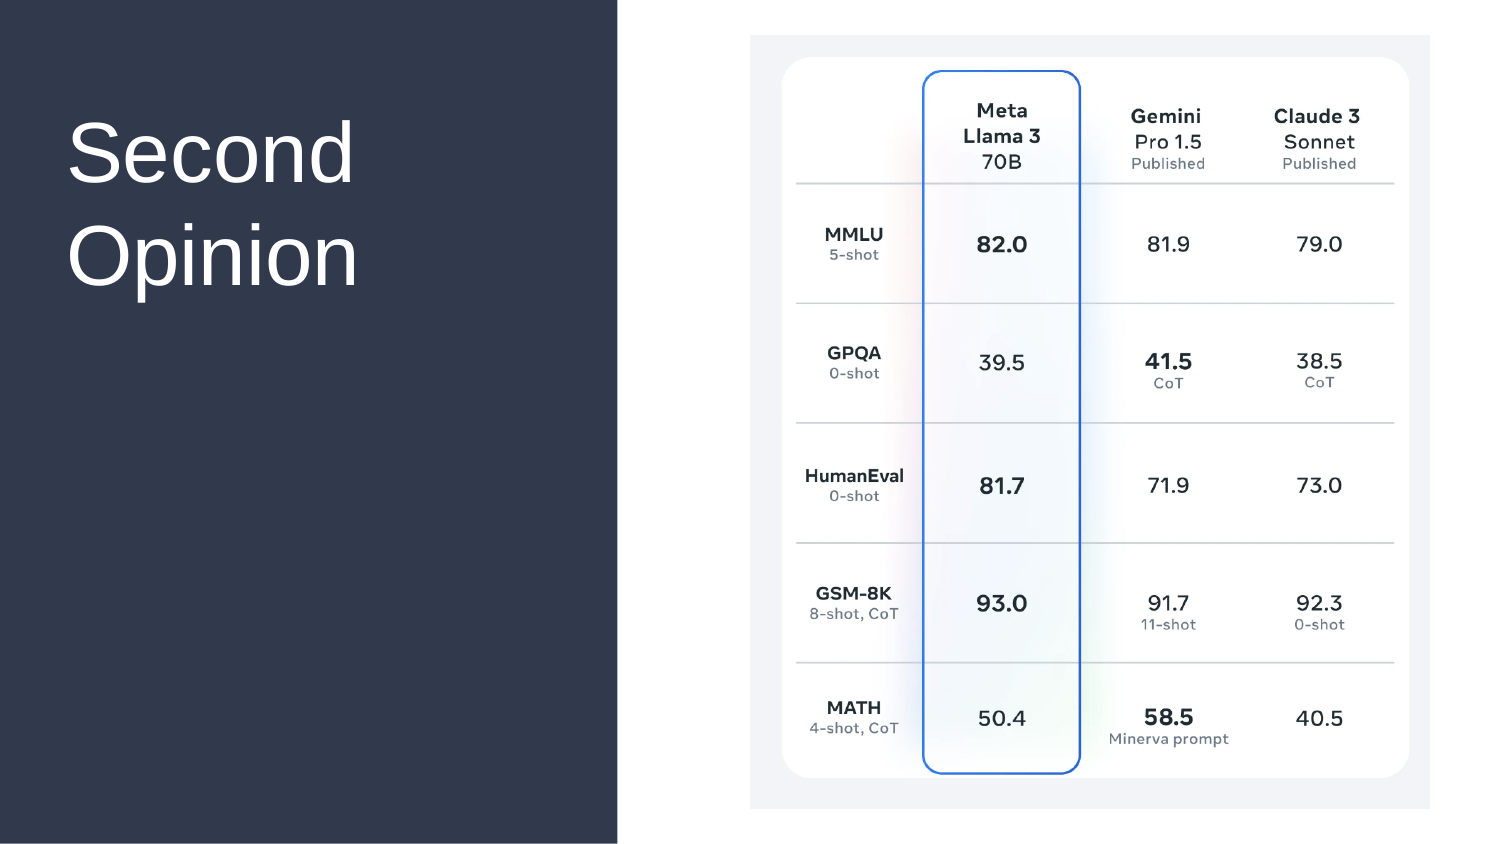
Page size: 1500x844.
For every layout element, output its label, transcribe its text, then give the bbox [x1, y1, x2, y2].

picture [749, 35, 1430, 809]
title Second Opinion [51, 82, 565, 383]
